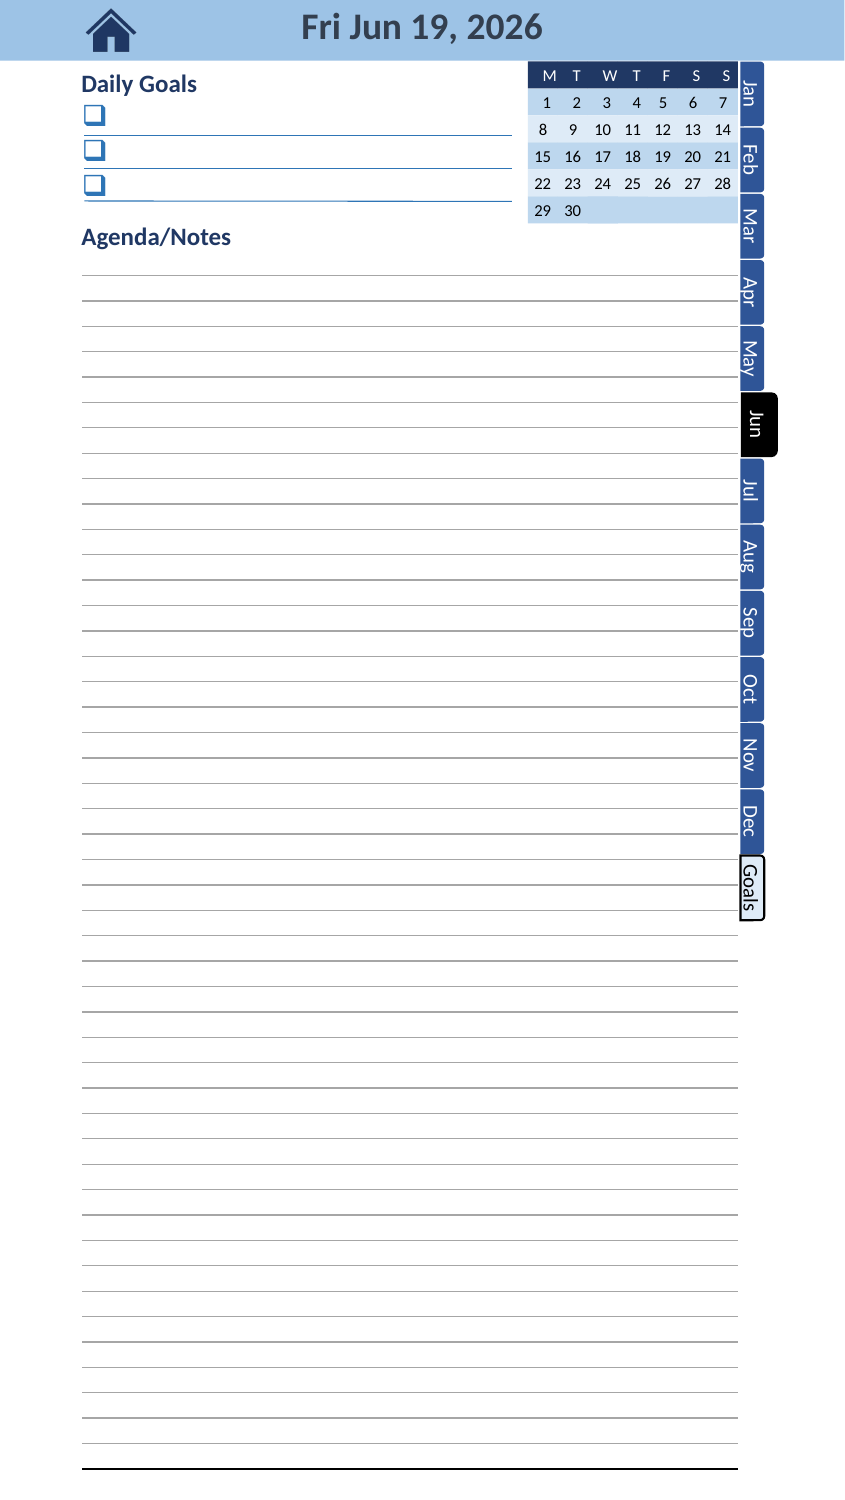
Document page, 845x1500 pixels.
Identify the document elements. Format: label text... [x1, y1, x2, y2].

picture [82, 1, 140, 59]
list Fri Jun 19, 2026 [190, 0, 655, 61]
